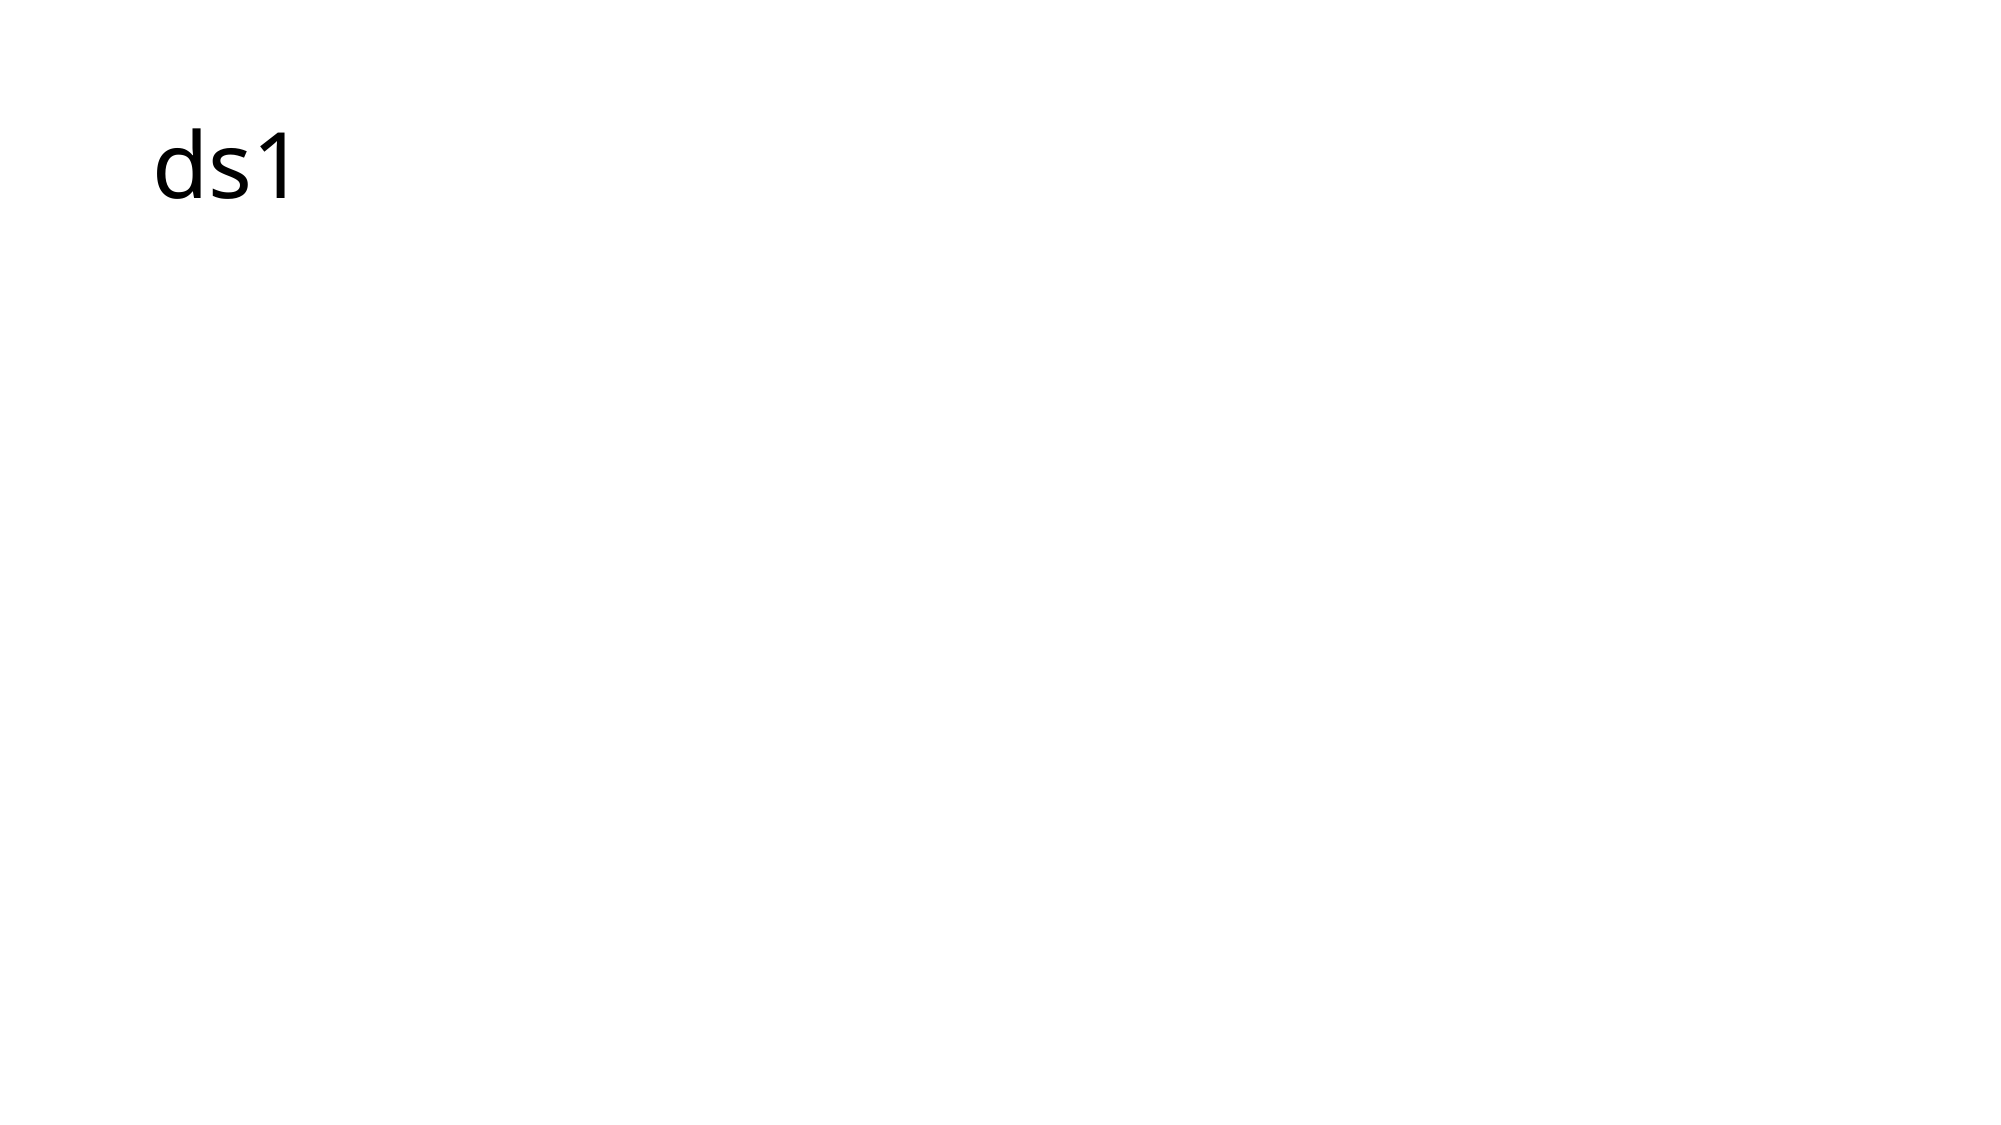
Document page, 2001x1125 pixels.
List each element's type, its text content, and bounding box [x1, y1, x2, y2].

title ds1 [137, 59, 1863, 278]
